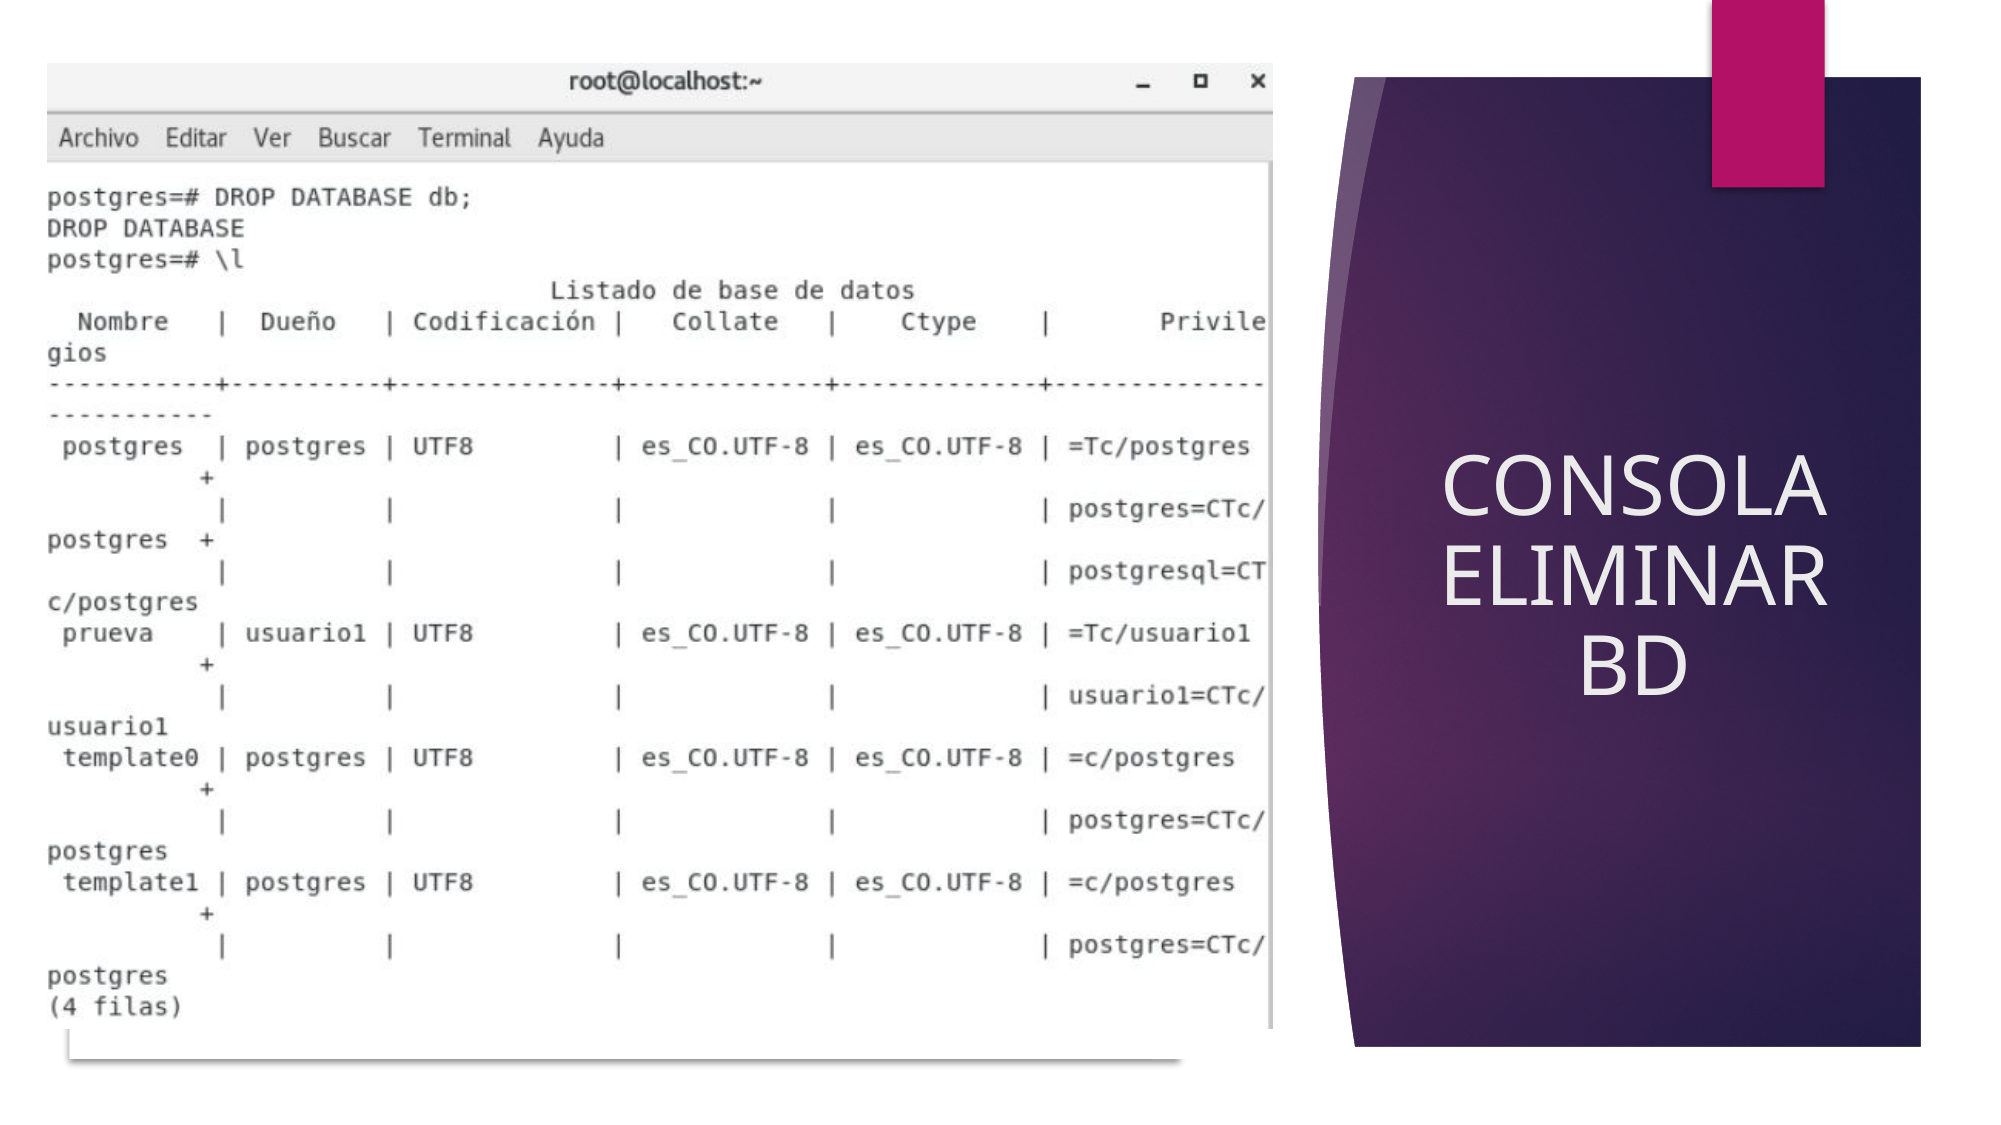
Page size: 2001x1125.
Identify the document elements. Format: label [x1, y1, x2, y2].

text_box [69, 64, 1367, 1060]
text_box [0, 0, 2000, 1125]
picture [47, 62, 1273, 1030]
